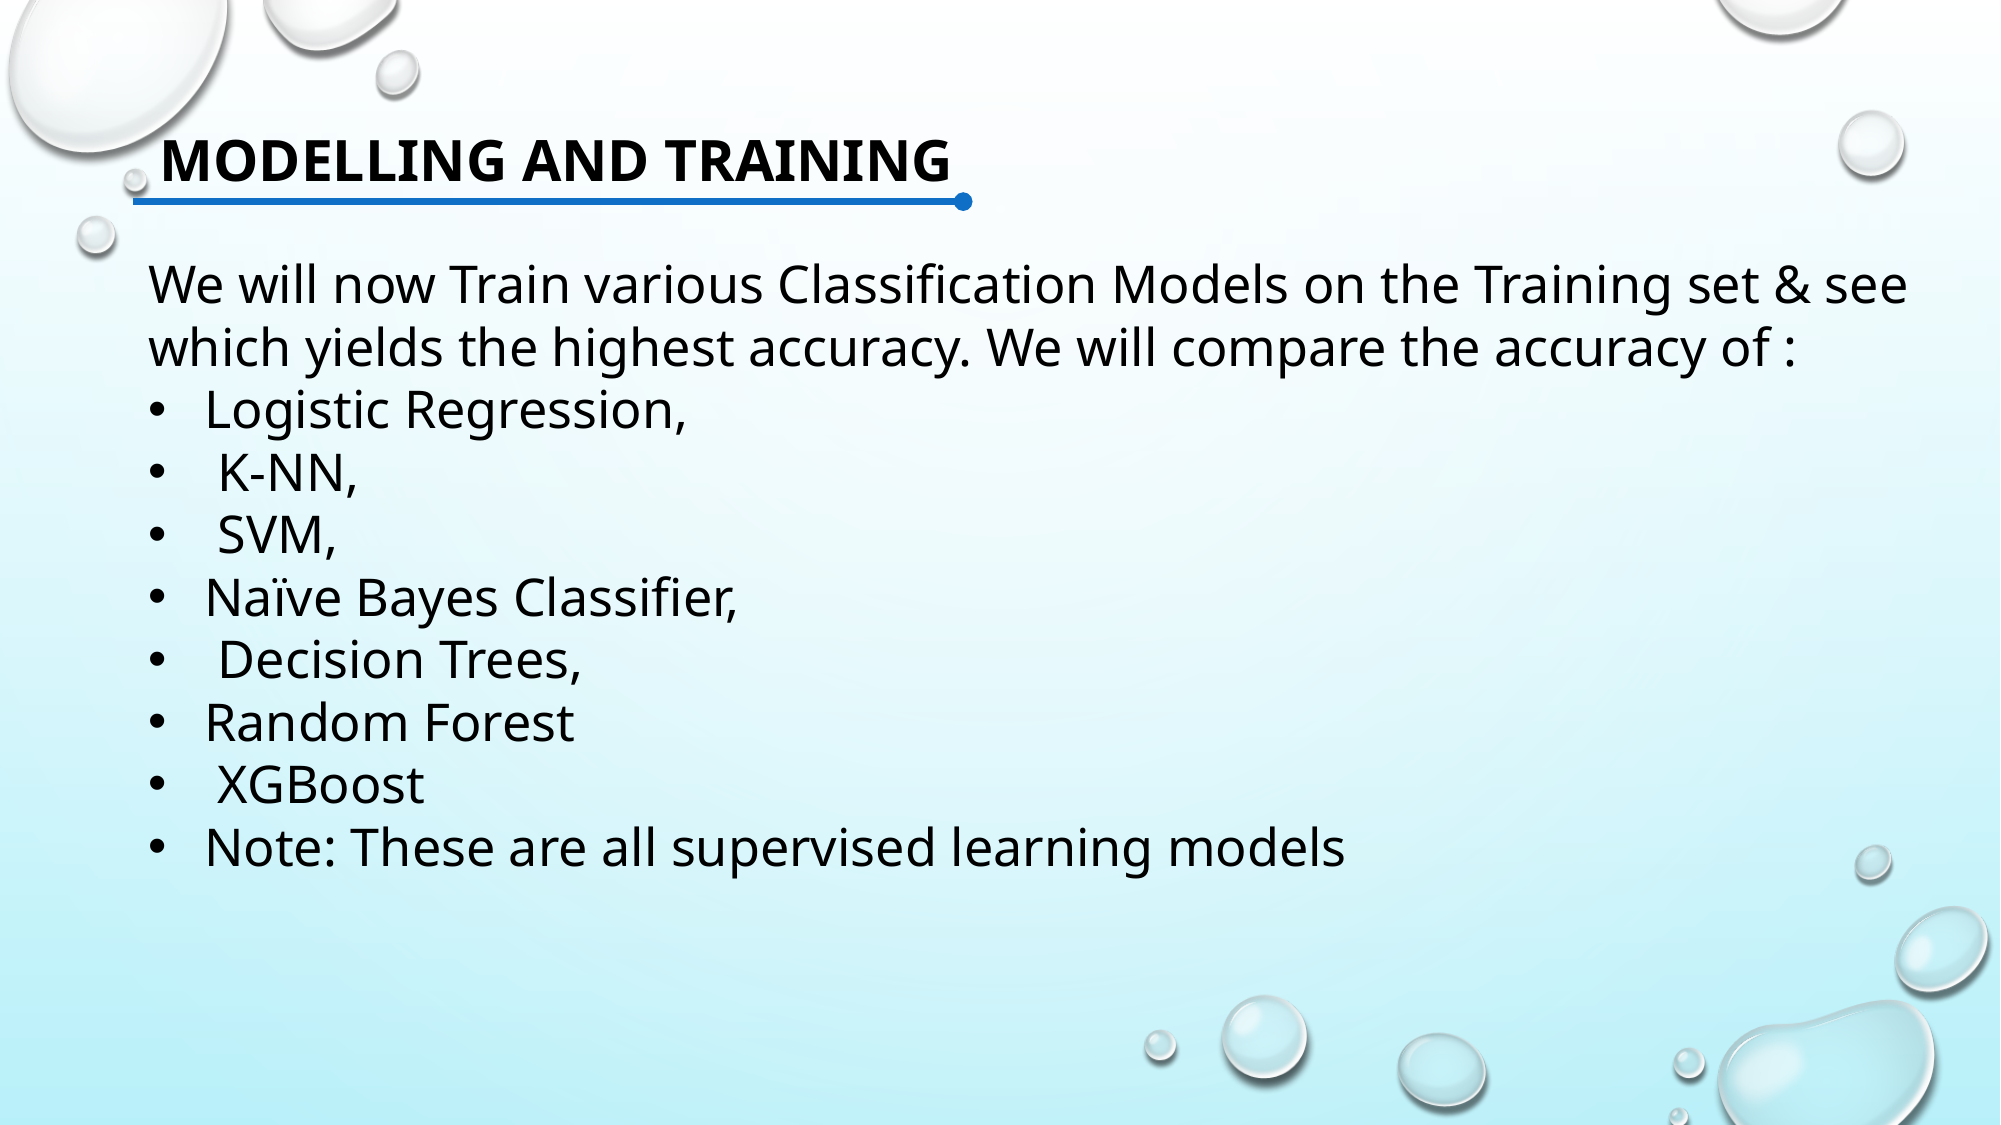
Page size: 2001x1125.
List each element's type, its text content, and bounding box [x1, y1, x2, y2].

picture [0, 0, 2000, 1125]
text_box We will now Train various Classification Models on the Training set & see which yields the highest accuracy. We will compare the accuracy of : Logistic Regression, K-NN, SVM, Naïve Bayes Classifier, Decision Trees, Random Forest XGBoost Note: These are all supervised learning models [133, 244, 1936, 885]
title Modelling and training [88, 123, 1024, 202]
